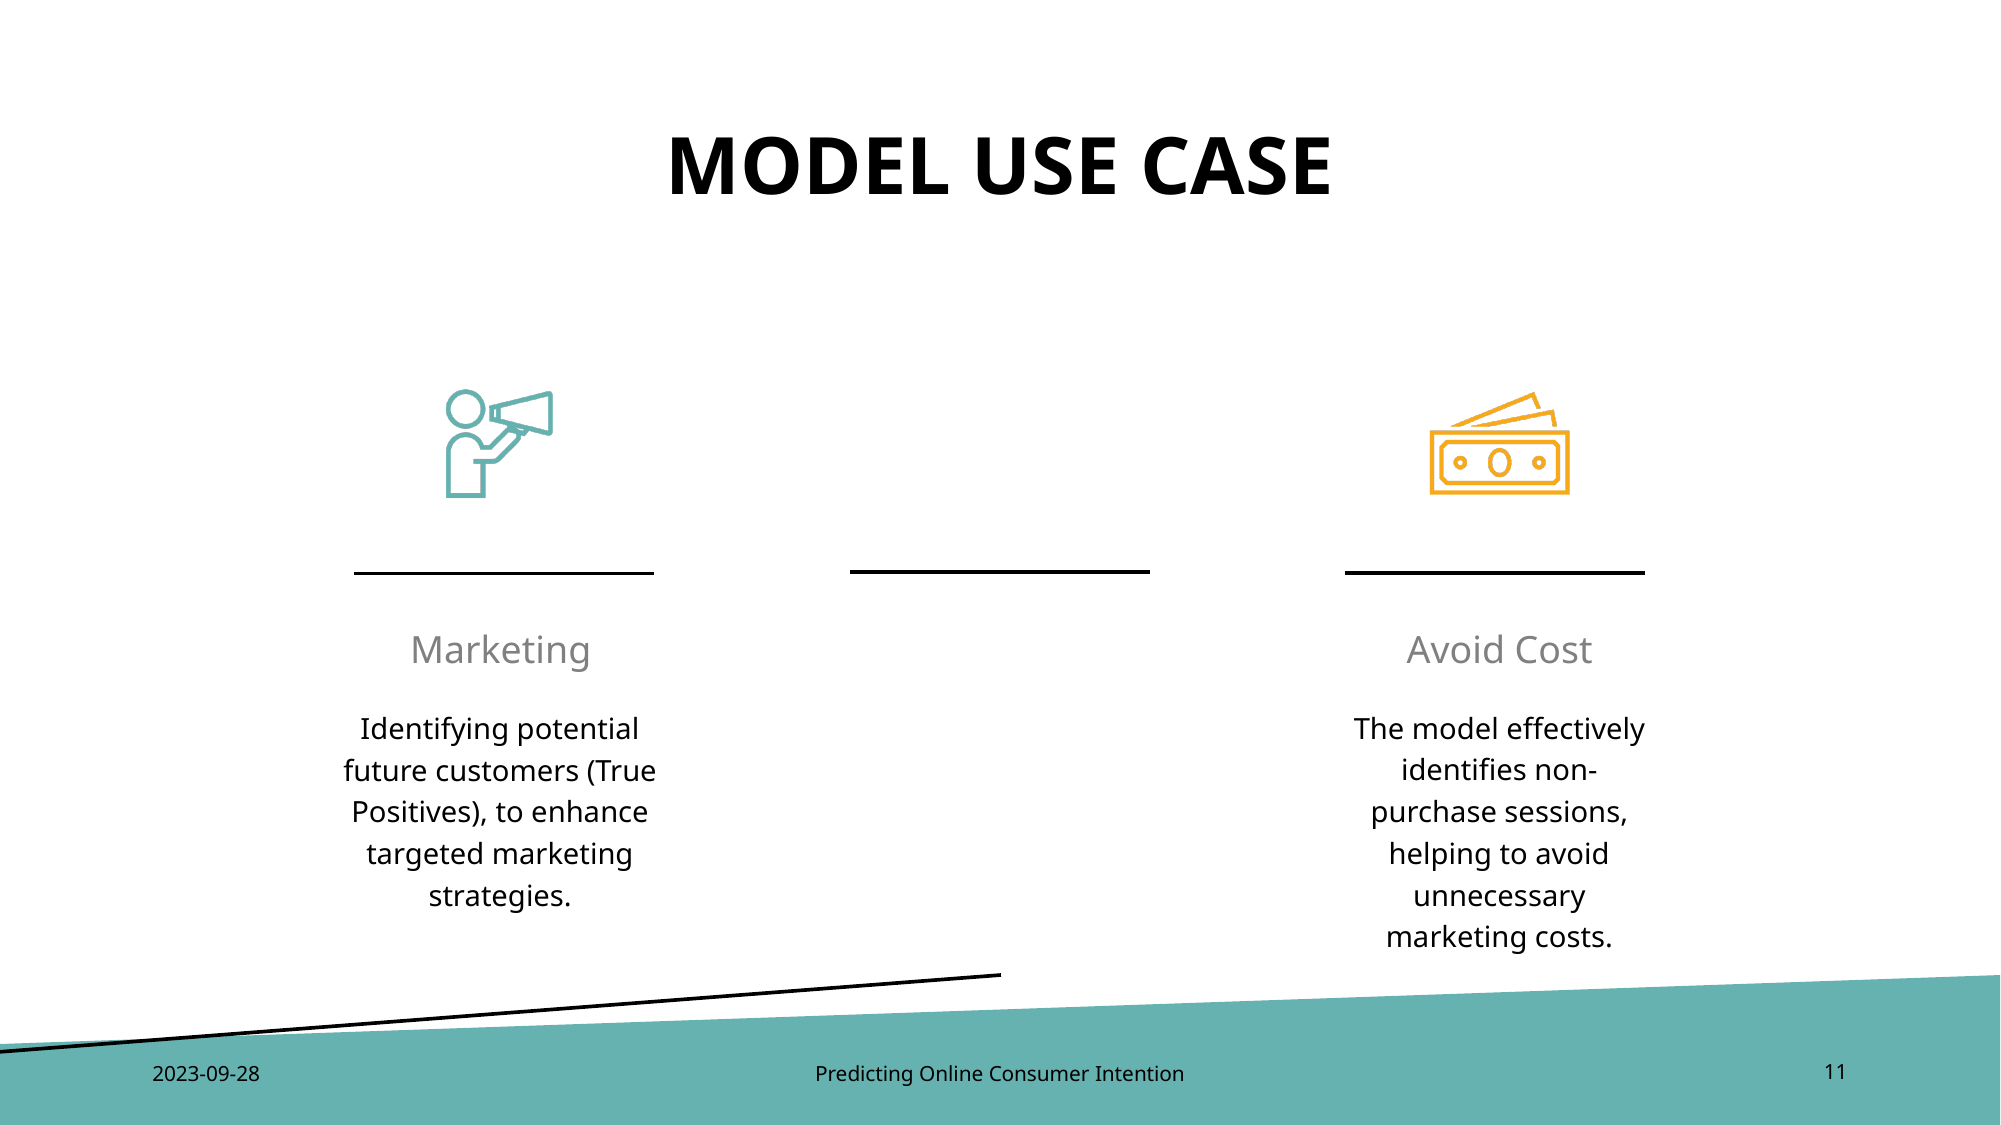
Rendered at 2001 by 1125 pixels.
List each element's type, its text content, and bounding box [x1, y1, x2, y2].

slide_number 11 [1412, 1042, 1863, 1103]
footer Predicting Online Consumer Intention [662, 1042, 1338, 1103]
list Identifying potential future customers (True Positives), to enhance targeted marketing strategies. [327, 696, 673, 892]
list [1424, 368, 1575, 519]
list The model effectively identifies non-purchase sessions, helping to avoid unnecessary marketing costs. [1326, 695, 1672, 891]
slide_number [137, 1042, 588, 1103]
list Marketing [338, 623, 664, 683]
list Avoid Cost [1337, 623, 1663, 683]
title Model Use case [137, 59, 1863, 278]
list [423, 368, 574, 519]
